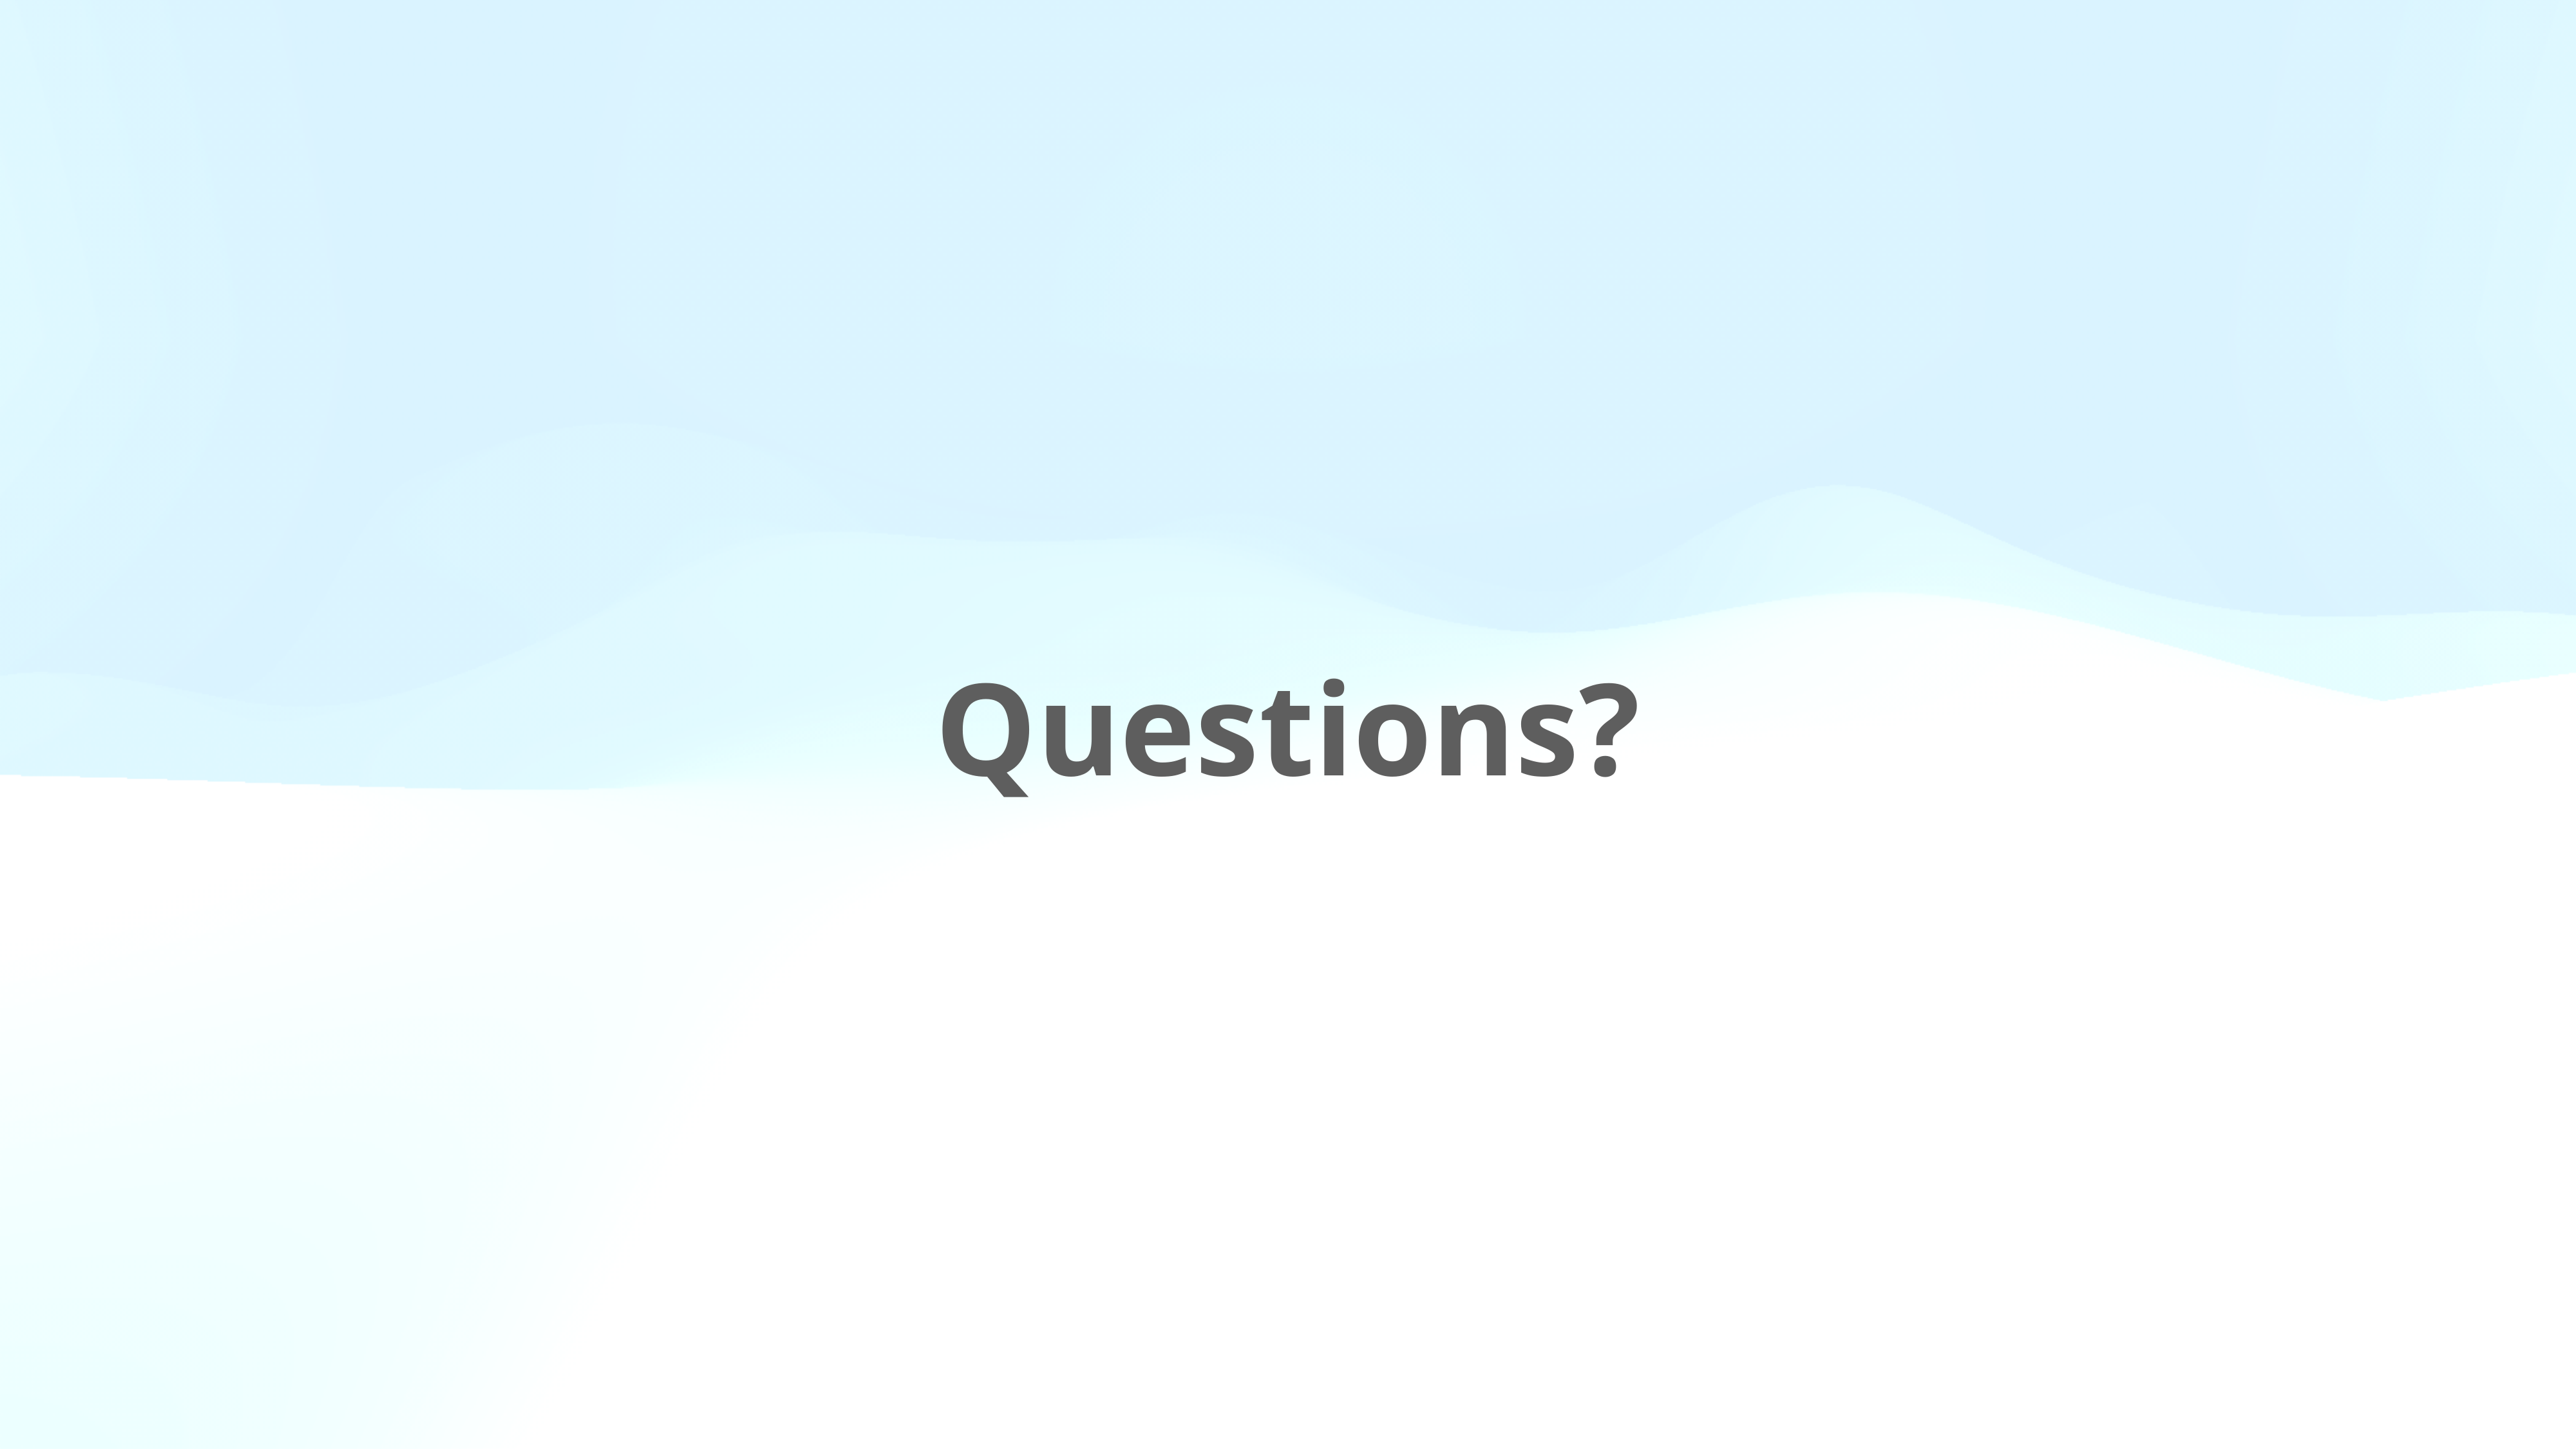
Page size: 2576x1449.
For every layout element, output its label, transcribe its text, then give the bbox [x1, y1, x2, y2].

picture [0, 0, 2576, 1449]
text_box Questions? [930, 642, 1646, 806]
